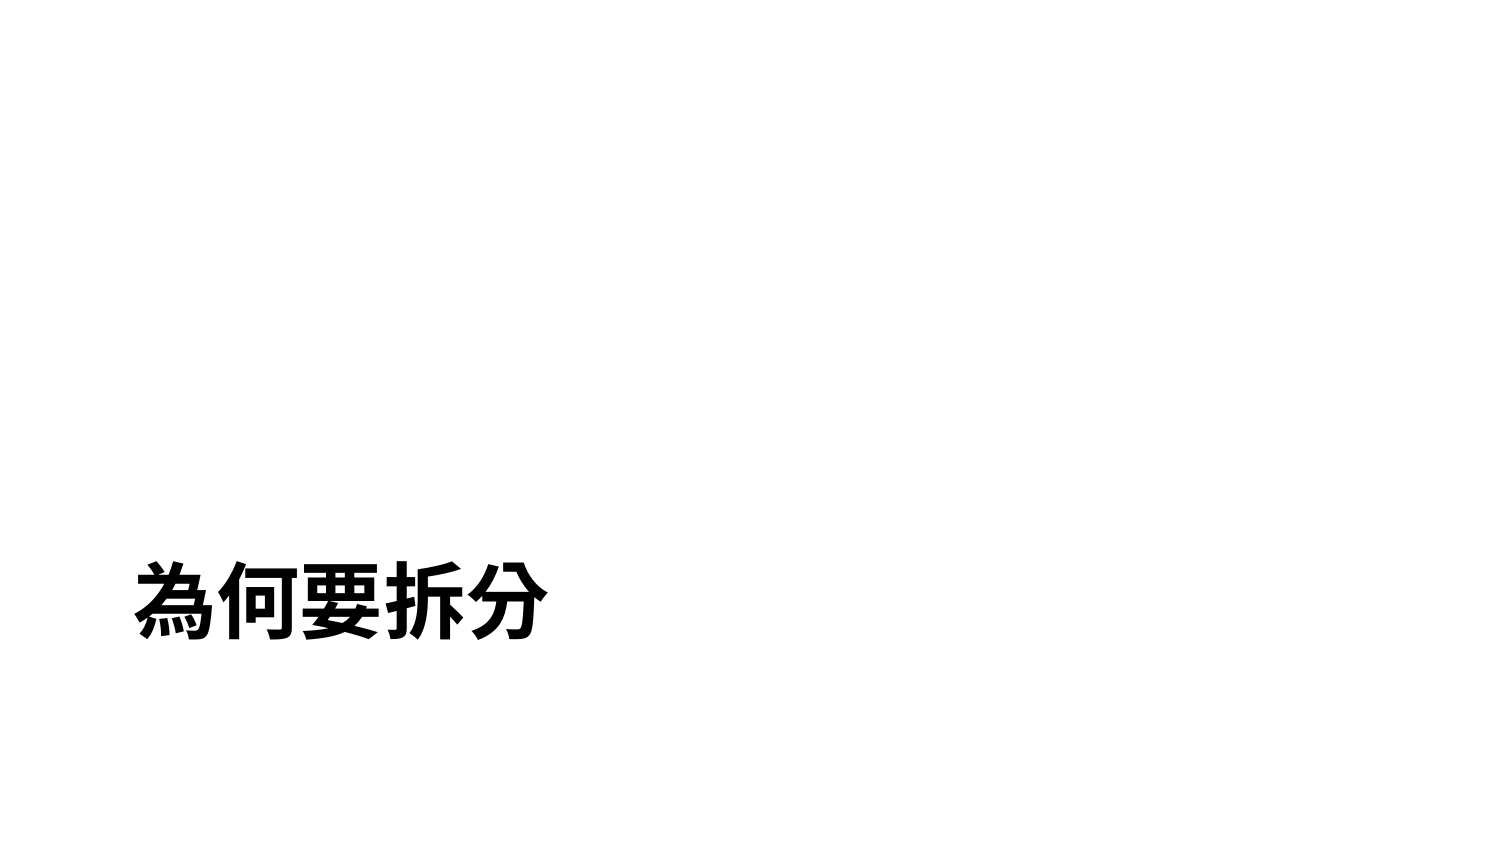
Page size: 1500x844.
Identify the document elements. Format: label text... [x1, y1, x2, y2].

title 為何要拆分 [118, 542, 1394, 710]
